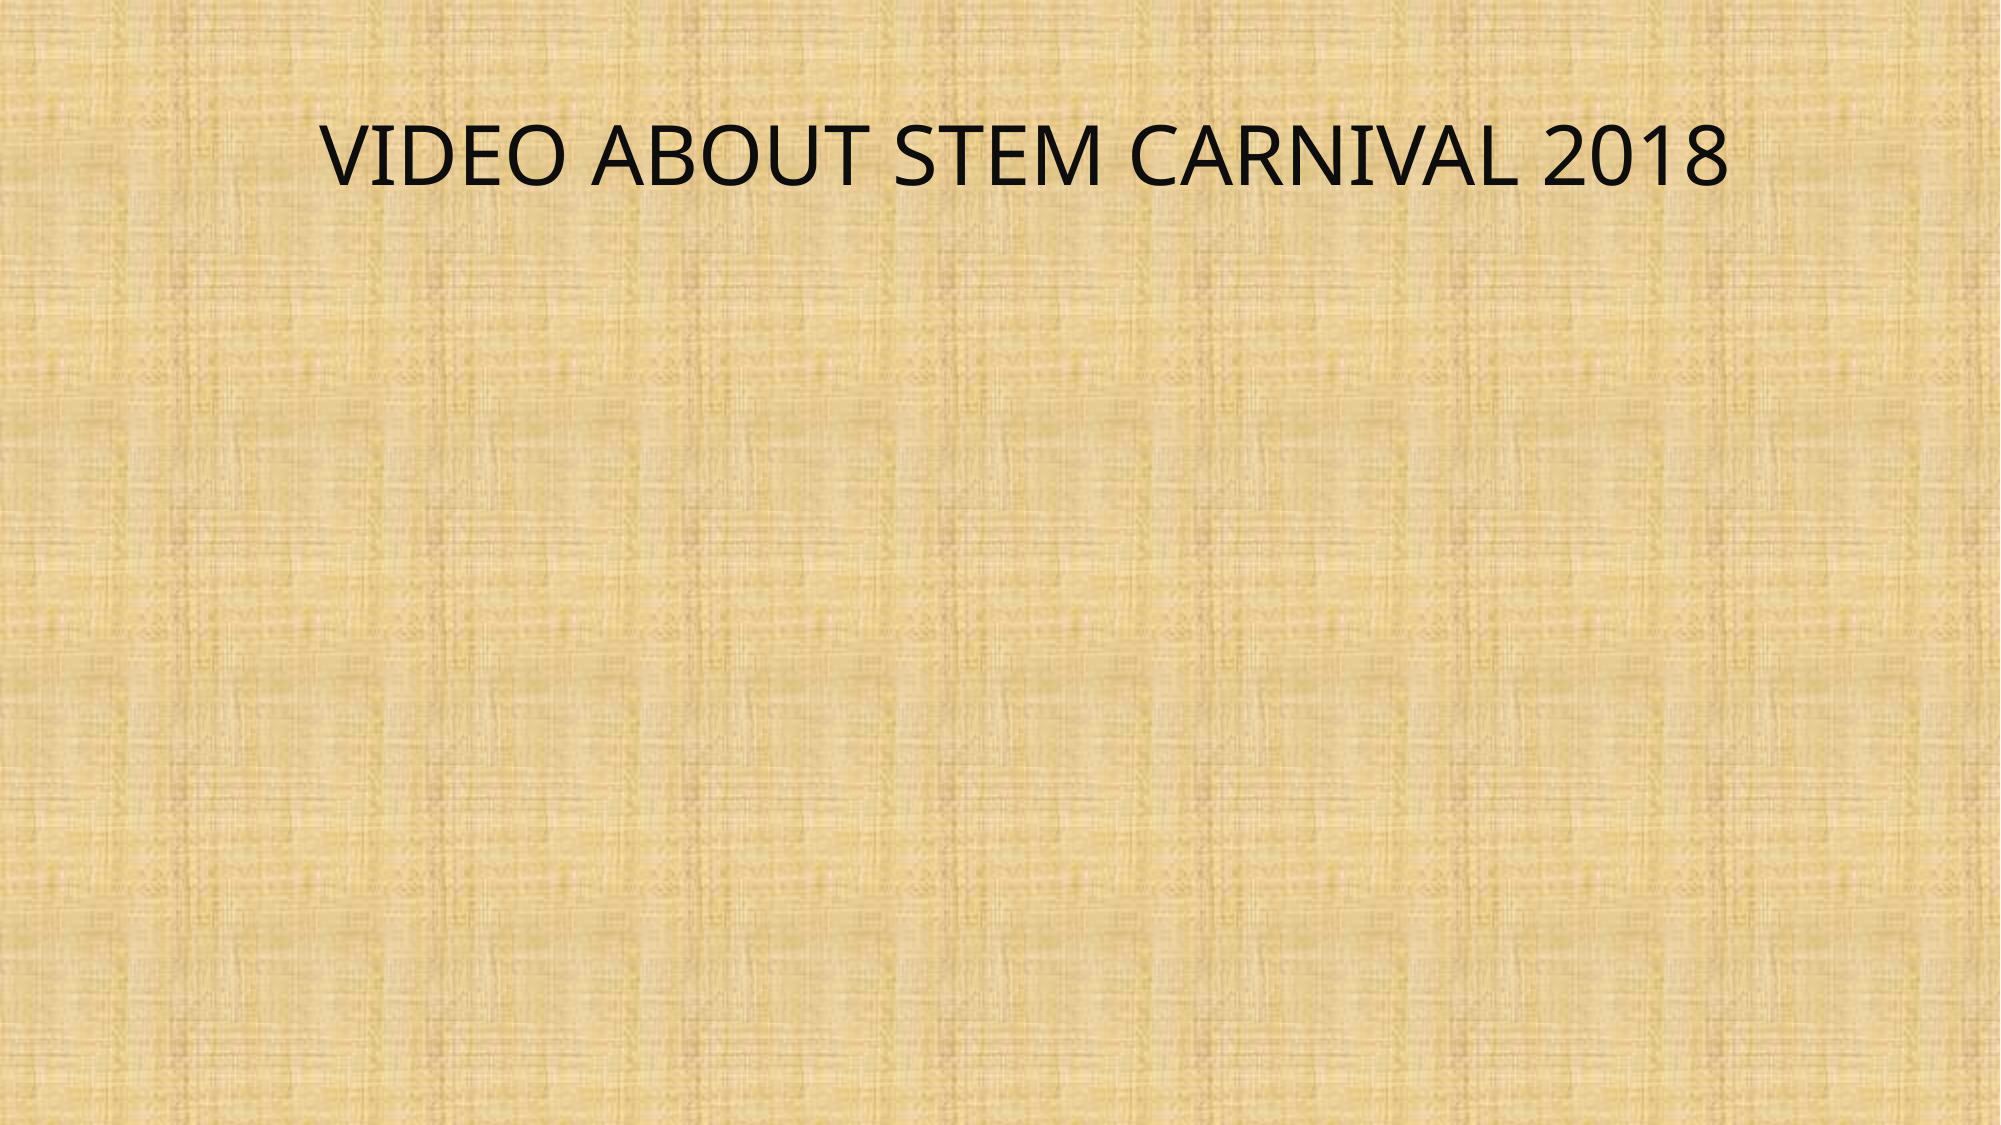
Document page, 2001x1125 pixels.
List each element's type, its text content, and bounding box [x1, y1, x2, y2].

list VIDEO ABOUT STEM CARNIVAL 2018 [108, 73, 1944, 210]
picture [0, 0, 2001, 1125]
